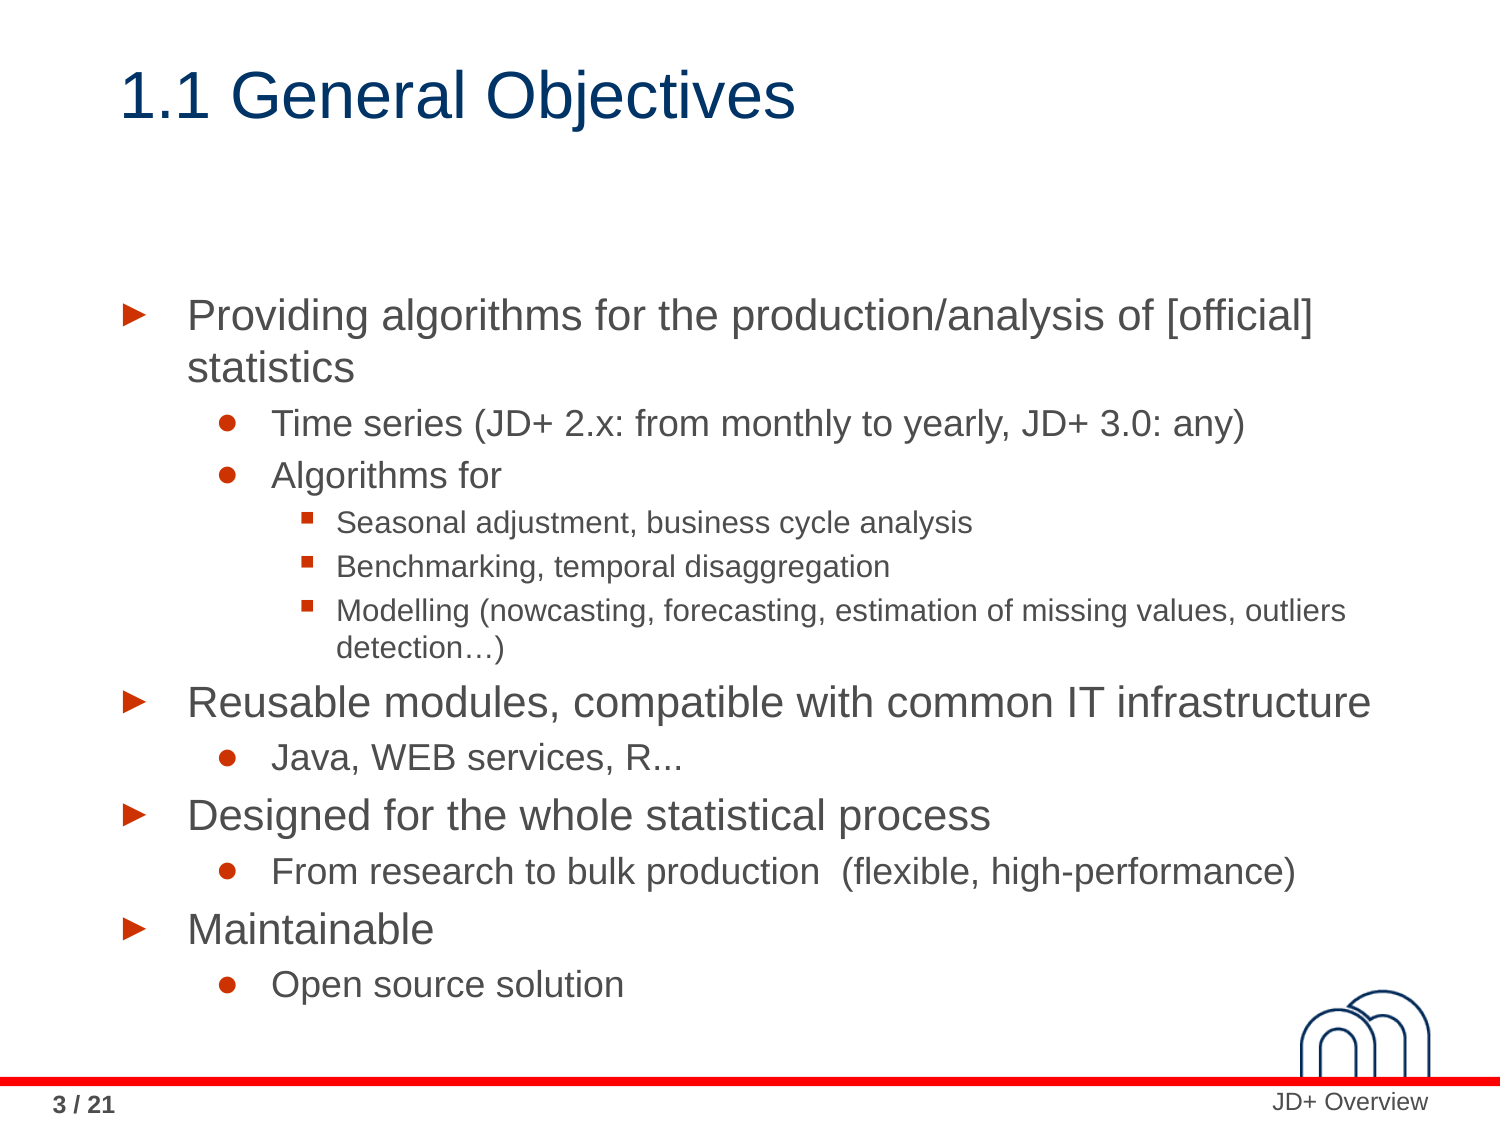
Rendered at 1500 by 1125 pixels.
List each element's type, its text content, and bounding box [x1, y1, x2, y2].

title 1.1 General Objectives [103, 0, 1430, 186]
list Providing algorithms for the production/analysis of [official] statistics Time series (JD+ 2.x: from monthly to yearly, JD+ 3.0: any) Algorithms for Seasonal adjustment, business cycle analysis Benchmarking, temporal disaggregation Modelling (nowcasting, forecasting, estimation of missing values, outliers detection…) Reusable modules, compatible with common IT infrastructure Java, WEB services, R... Designed for the whole statistical process From research to bulk production (flexible, high-performance) Maintainable Open source solution [100, 278, 1451, 1022]
picture [1300, 1022, 1432, 1076]
